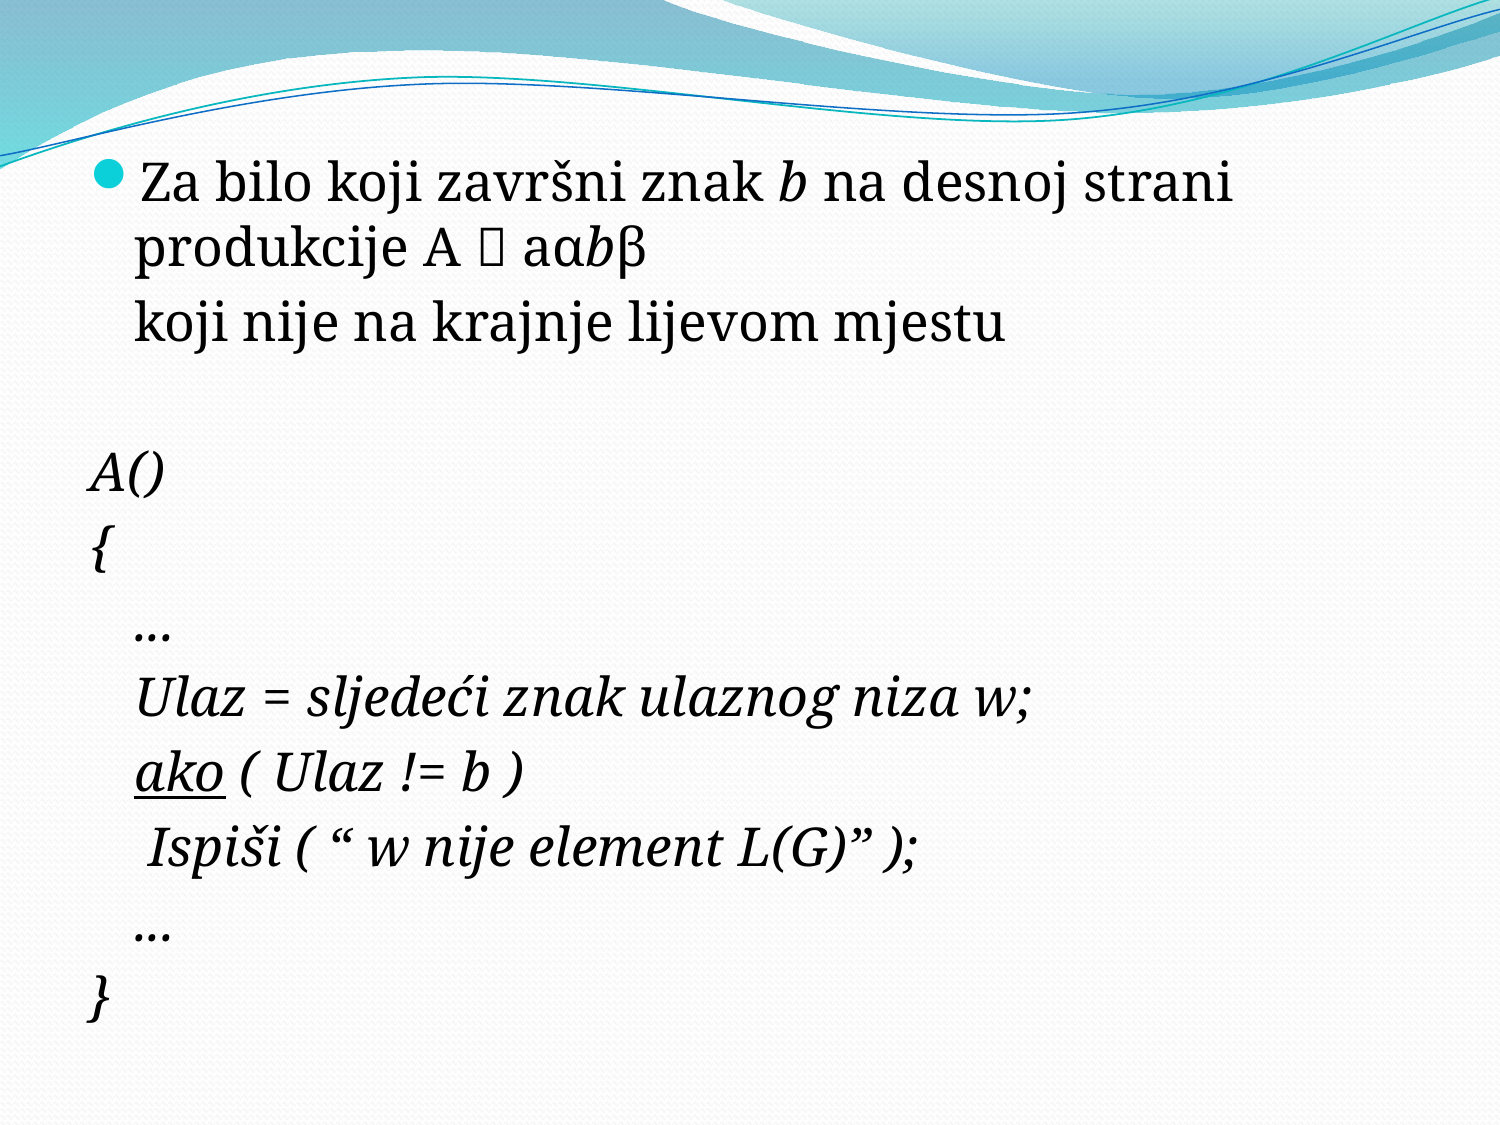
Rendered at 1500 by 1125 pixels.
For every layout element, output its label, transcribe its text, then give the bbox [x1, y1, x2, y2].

list Za bilo koji završni znak b na desnoj strani produkcije A  aαbβ koji nije na krajnje lijevom mjestu A() { ... Ulaz = sljedeći znak ulaznog niza w; ako ( Ulaz != b ) Ispiši ( “ w nije element L(G)” ); ... } [75, 140, 1425, 1038]
